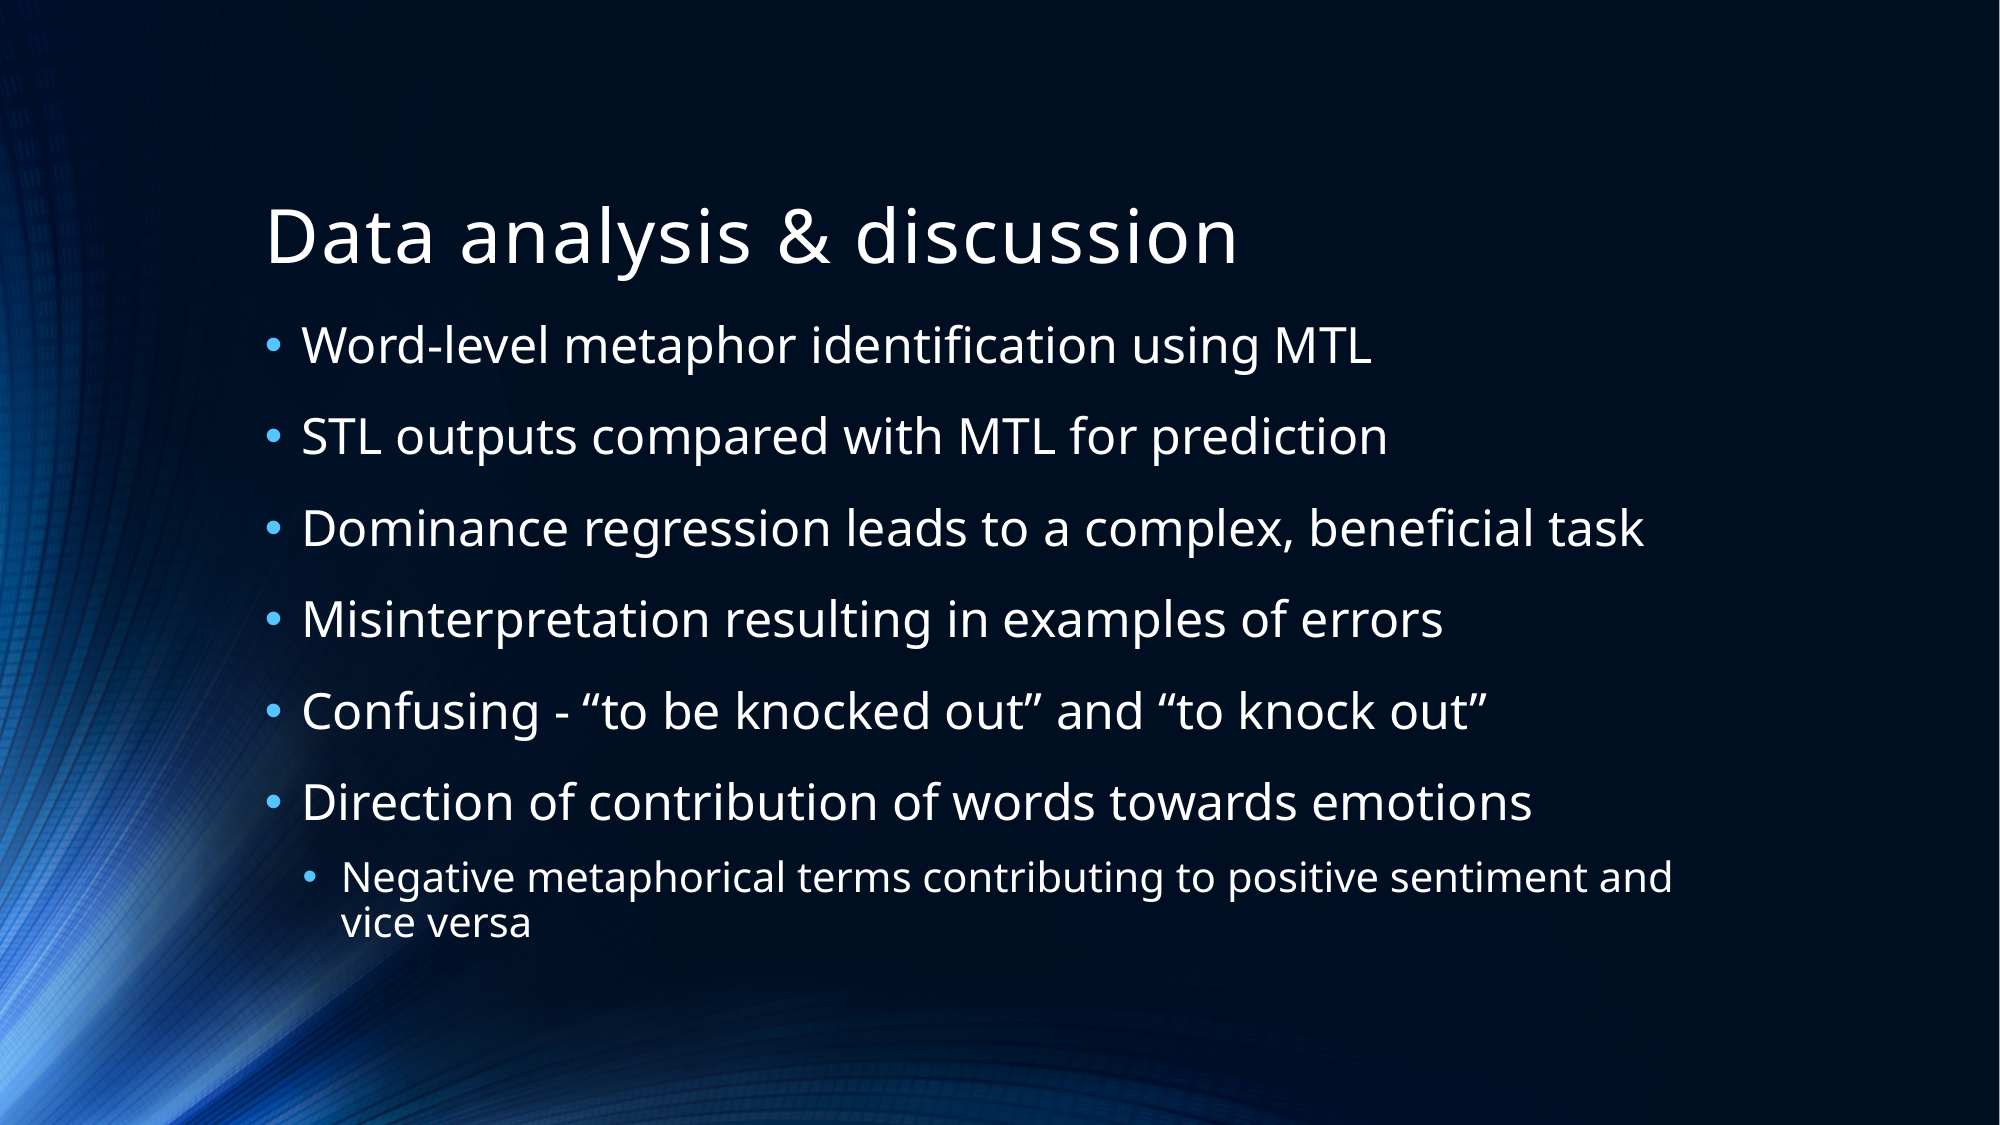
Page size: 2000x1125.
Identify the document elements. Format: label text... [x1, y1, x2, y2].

picture [0, 0, 2000, 1125]
title Data analysis & discussion [249, 62, 1750, 288]
list Word-level metaphor identification using MTL STL outputs compared with MTL for prediction Dominance regression leads to a complex, beneficial task Misinterpretation resulting in examples of errors Confusing - “to be knocked out” and “to knock out” Direction of contribution of words towards emotions Negative metaphorical terms contributing to positive sentiment and vice versa [249, 312, 1749, 988]
